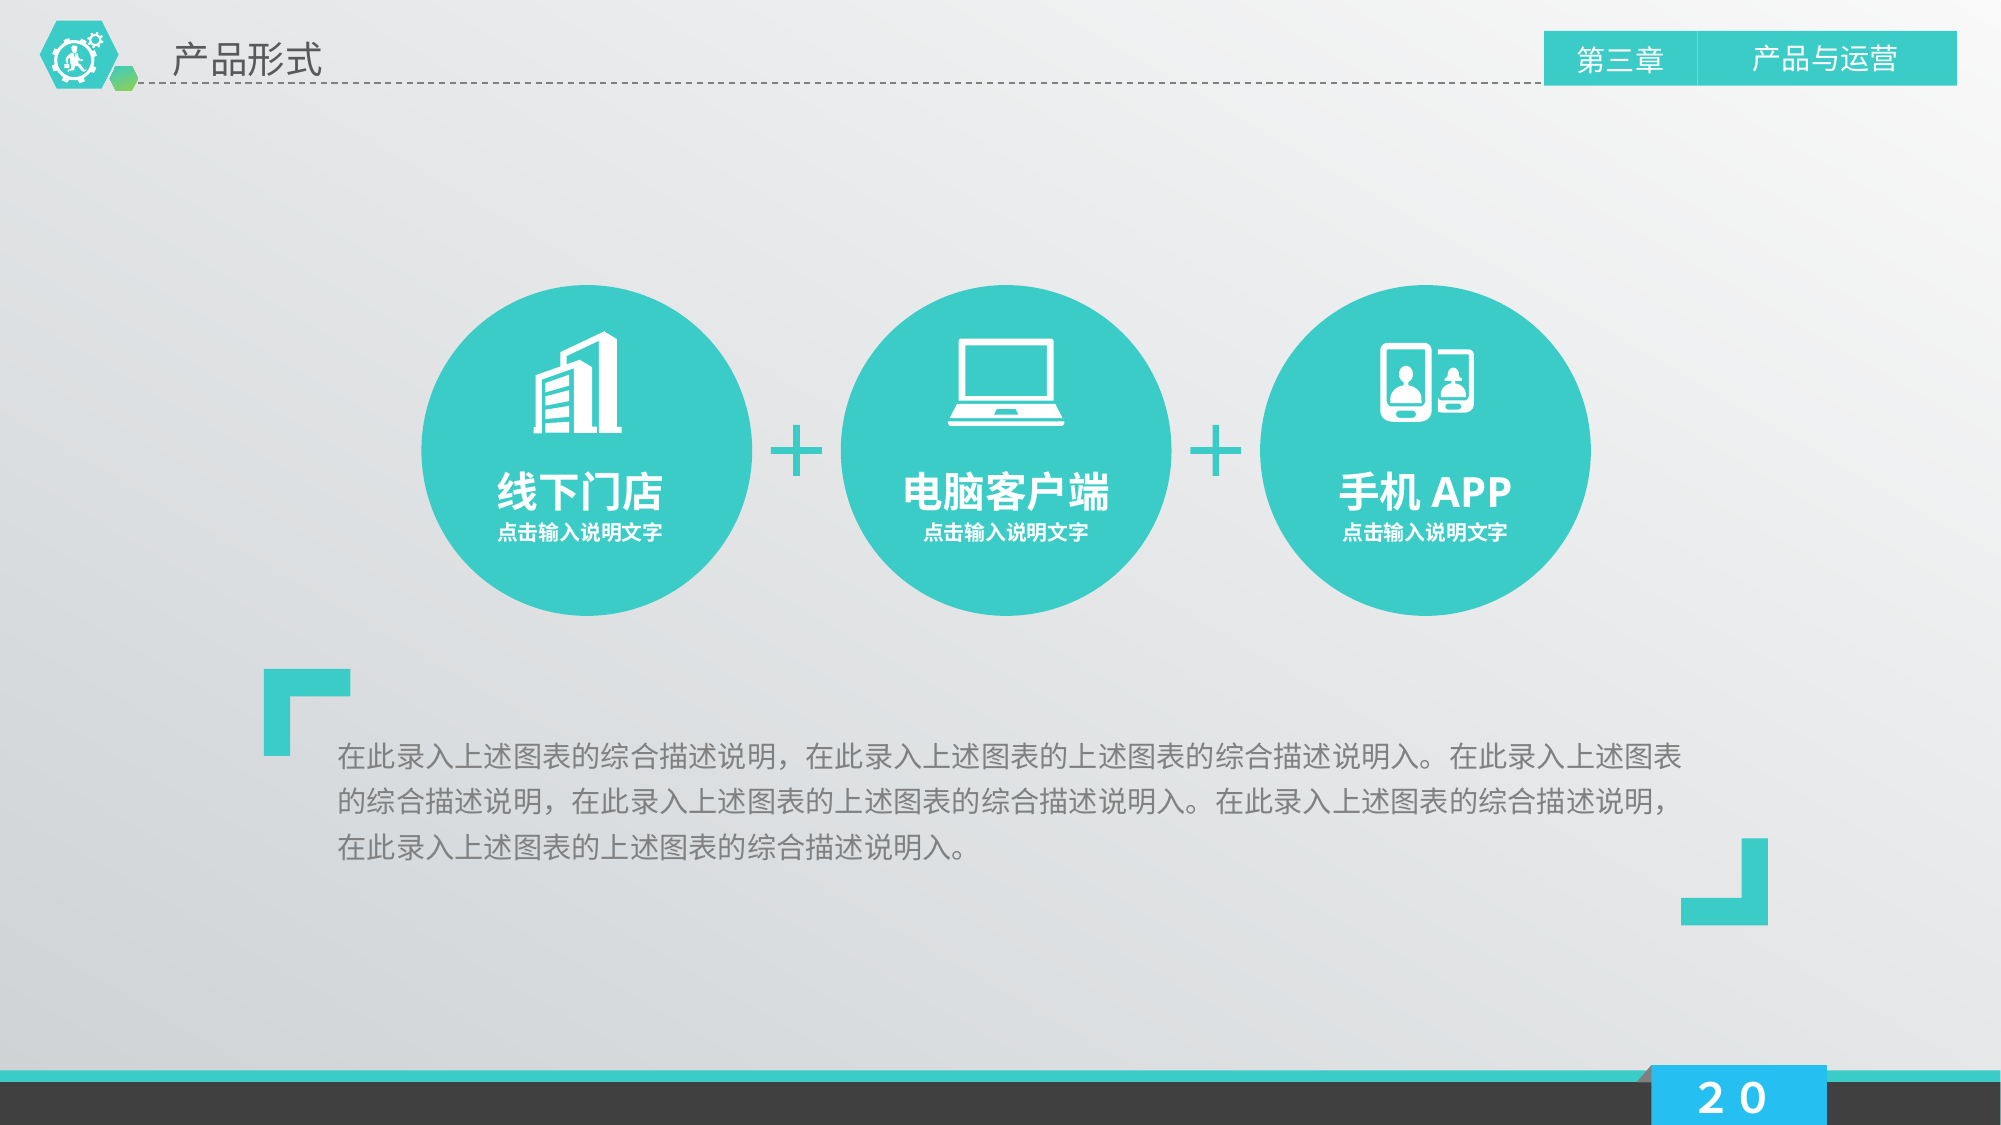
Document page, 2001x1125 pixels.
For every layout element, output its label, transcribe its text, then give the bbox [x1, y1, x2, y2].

text_box [947, 421, 1065, 426]
text_box 点击输入说明文字 [495, 519, 666, 545]
text_box [949, 403, 1063, 419]
text_box [37, 18, 121, 91]
text_box [0, 1080, 1638, 1125]
text_box 产品与运营 [1695, 34, 1956, 82]
text_box [1695, 29, 1959, 88]
text_box [958, 338, 1054, 401]
text_box 点击输入说明文字 [910, 519, 1102, 545]
text_box [263, 668, 351, 756]
text_box [419, 282, 755, 618]
text_box [1829, 1068, 2001, 1080]
text_box 第三章 [1544, 36, 1698, 83]
text_box [533, 331, 622, 434]
text_box [1829, 1080, 2001, 1125]
text_box 点击输入说明文字 [1329, 519, 1522, 545]
text_box [1544, 83, 1695, 88]
text_box 产品形式 [161, 30, 469, 82]
text_box [1258, 282, 1593, 618]
text_box [1380, 342, 1432, 422]
text_box 电脑客户端 [896, 465, 1116, 516]
text_box [107, 64, 140, 93]
text_box [838, 282, 1174, 618]
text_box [1190, 424, 1242, 477]
text_box [1437, 349, 1474, 413]
text_box [51, 32, 104, 84]
text_box [0, 1068, 1638, 1080]
text_box 在此录入上述图表的综合描述说明，在此录入上述图表的上述图表的综合描述说明入。在此录入上述图表的综合描述说明，在此录入上述图表的上述图表的综合描述说明入。在此录入上述图表的综合描述说明，在此录入上述图表的上述图表的综合描述说明入。 [322, 720, 1725, 872]
text_box [1542, 29, 1695, 82]
text_box 手机APP [1329, 465, 1522, 516]
text_box ２０ [1638, 1065, 1827, 1125]
text_box [1681, 838, 1768, 926]
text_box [770, 424, 823, 477]
text_box 线下门店 [495, 465, 666, 516]
